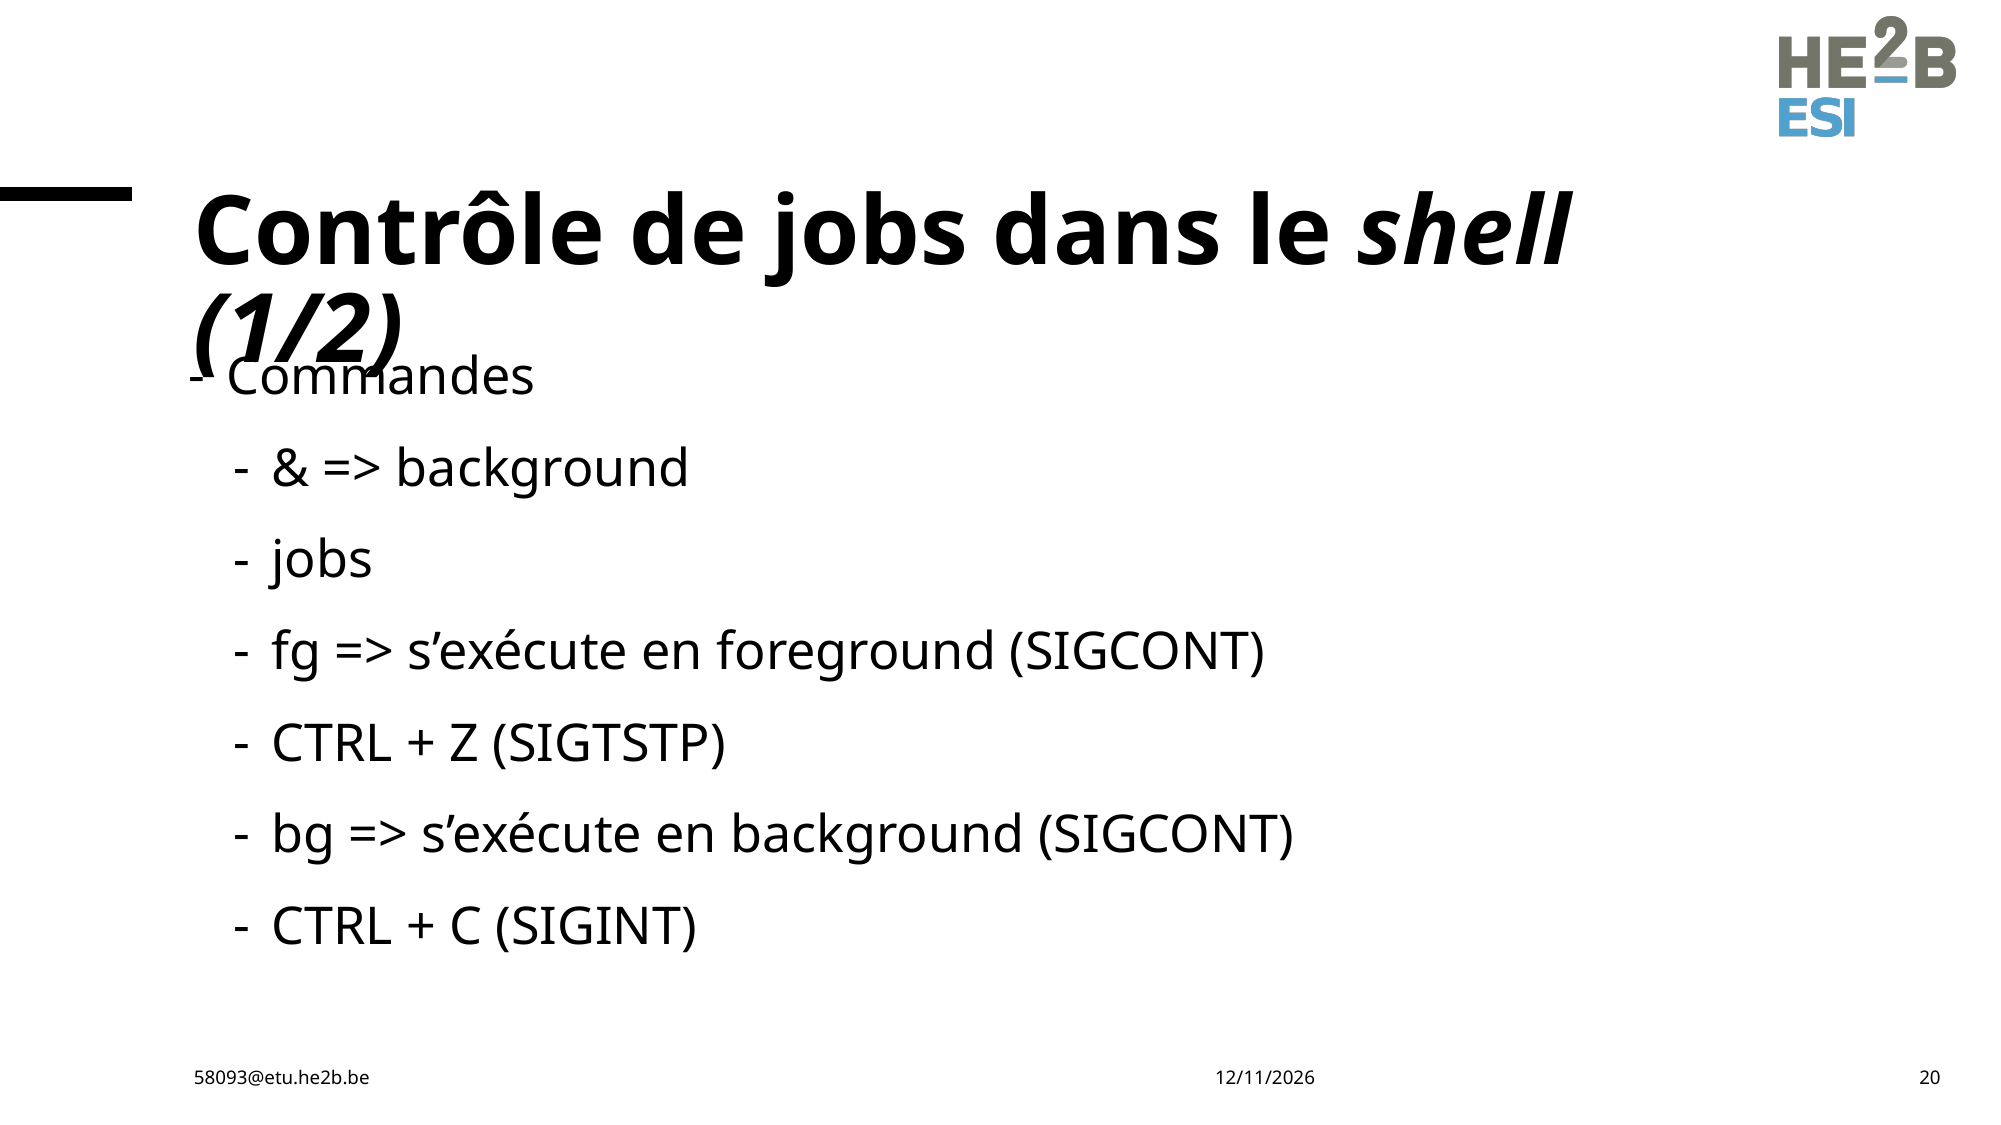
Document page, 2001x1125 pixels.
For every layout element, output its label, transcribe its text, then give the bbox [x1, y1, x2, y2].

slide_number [1200, 1048, 1801, 1108]
footer 58093@etu.he2b.be [178, 1048, 907, 1108]
title Contrôle de jobs dans le shell (1/2) [178, 178, 1807, 392]
slide_number 20 [1801, 1048, 1956, 1108]
list Commandes & => background jobs fg => s’exécute en foreground (SIGCONT) CTRL + Z (SIGTSTP) bg => s’exécute en background (SIGCONT) CTRL + C (SIGINT) [173, 316, 1802, 947]
picture [1779, 16, 1956, 137]
